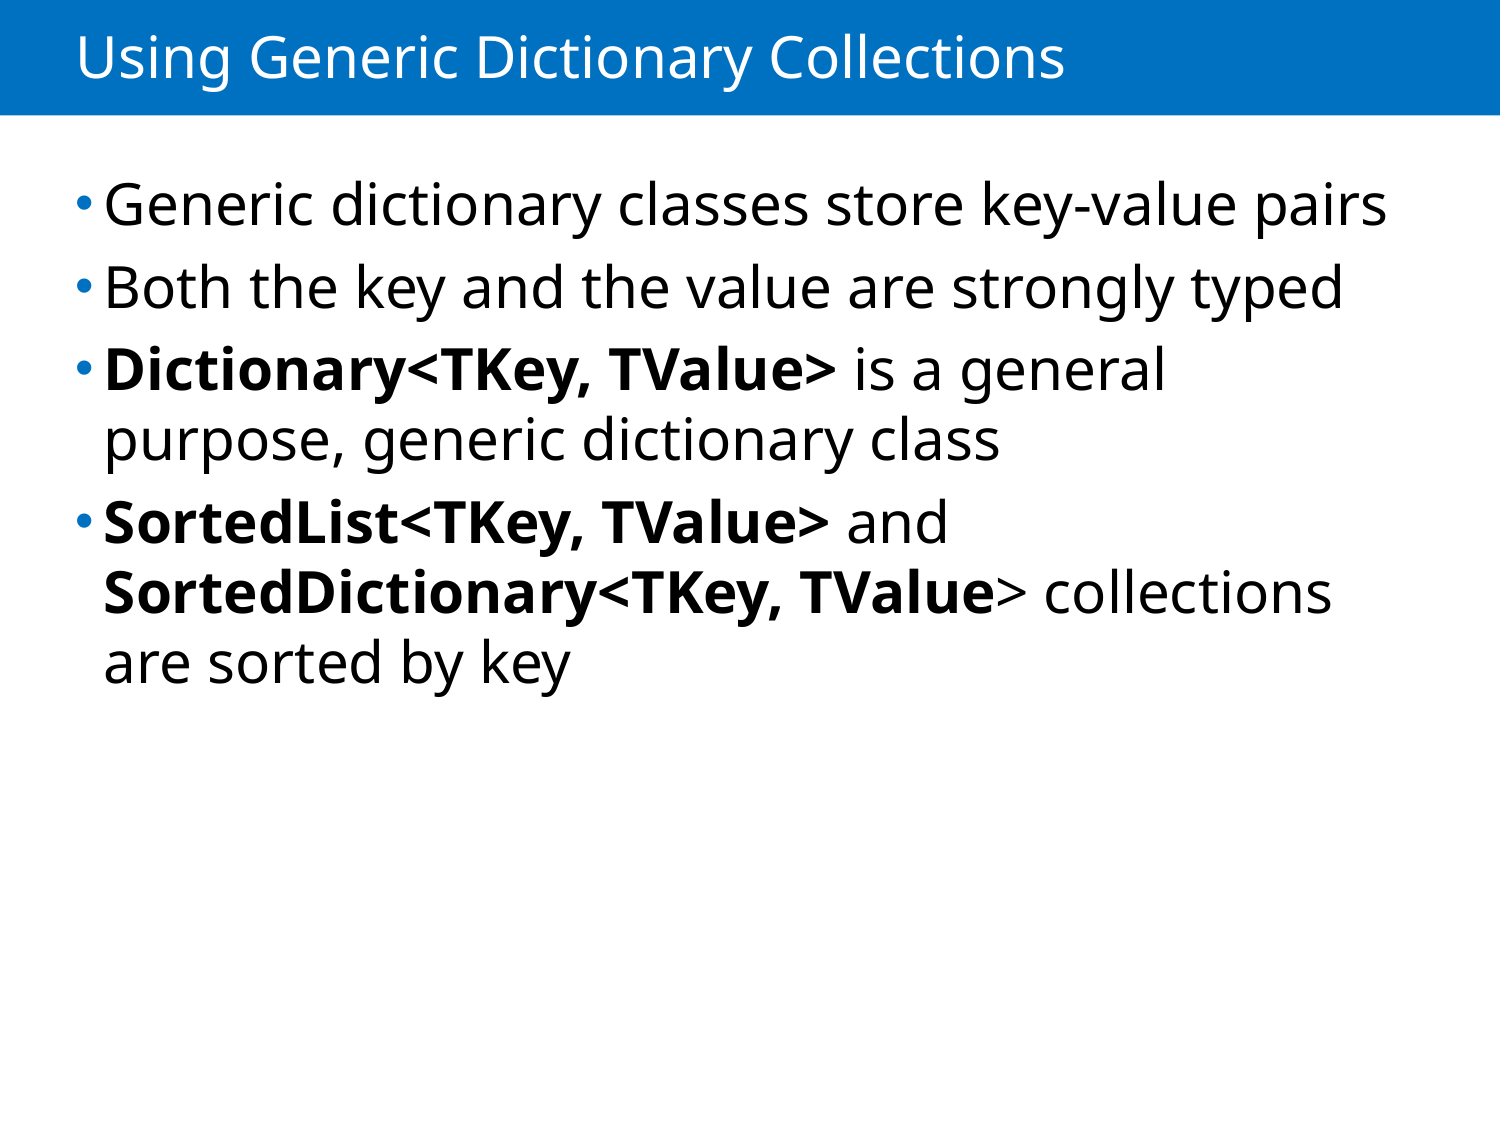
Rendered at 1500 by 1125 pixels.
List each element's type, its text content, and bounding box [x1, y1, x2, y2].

text_box Generic dictionary classes store key-value pairs Both the key and the value are strongly typed Dictionary<TKey, TValue> is a general purpose, generic dictionary class SortedList<TKey, TValue> and SortedDictionary<TKey, TValue> collections are sorted by key [75, 167, 1408, 1012]
title Using Generic Dictionary Collections [75, 0, 1351, 122]
